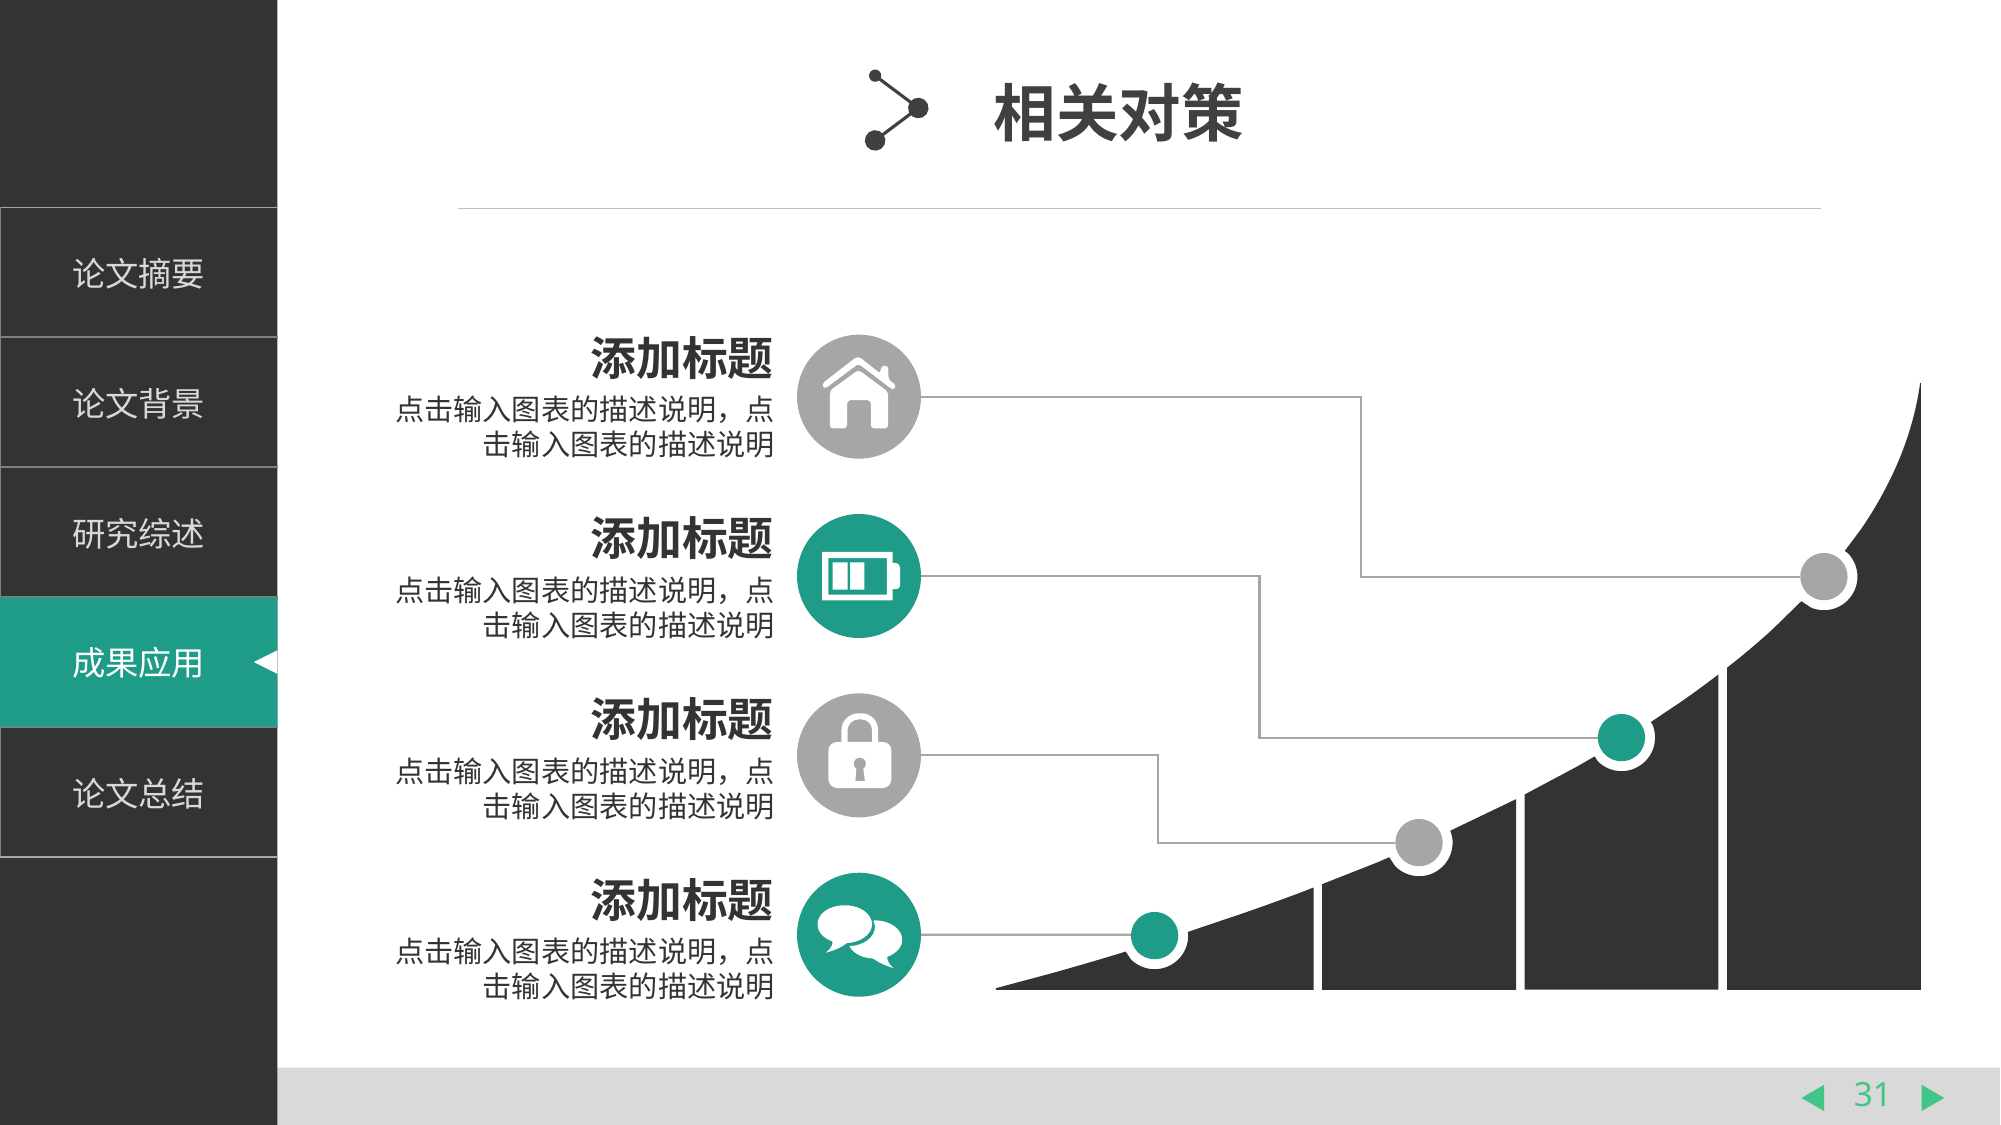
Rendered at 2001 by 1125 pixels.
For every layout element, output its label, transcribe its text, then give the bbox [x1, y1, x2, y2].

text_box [921, 755, 1396, 843]
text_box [796, 513, 921, 639]
text_box [1394, 817, 1444, 868]
text_box [1129, 910, 1180, 961]
text_box 添加标题 [575, 321, 789, 384]
text_box 点击输入图表的描述说明，点击输入图表的描述说明 [369, 926, 790, 1011]
text_box [1799, 551, 1849, 602]
text_box 添加标题 [575, 502, 789, 564]
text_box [875, 75, 919, 141]
text_box 添加标题 [575, 864, 789, 926]
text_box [796, 872, 921, 997]
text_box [921, 396, 1801, 577]
text_box 添加标题 [575, 683, 789, 745]
text_box 相关对策 [978, 66, 1259, 157]
text_box [1321, 797, 1518, 991]
text_box [1726, 381, 1922, 991]
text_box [921, 575, 1598, 738]
text_box [994, 886, 1315, 991]
text_box [1523, 672, 1720, 991]
text_box 点击输入图表的描述说明，点击输入图表的描述说明 [369, 384, 790, 469]
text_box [796, 693, 921, 818]
text_box [1596, 712, 1647, 763]
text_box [796, 334, 921, 459]
text_box 点击输入图表的描述说明，点击输入图表的描述说明 [369, 745, 790, 831]
text_box 点击输入图表的描述说明，点击输入图表的描述说明 [369, 564, 790, 650]
